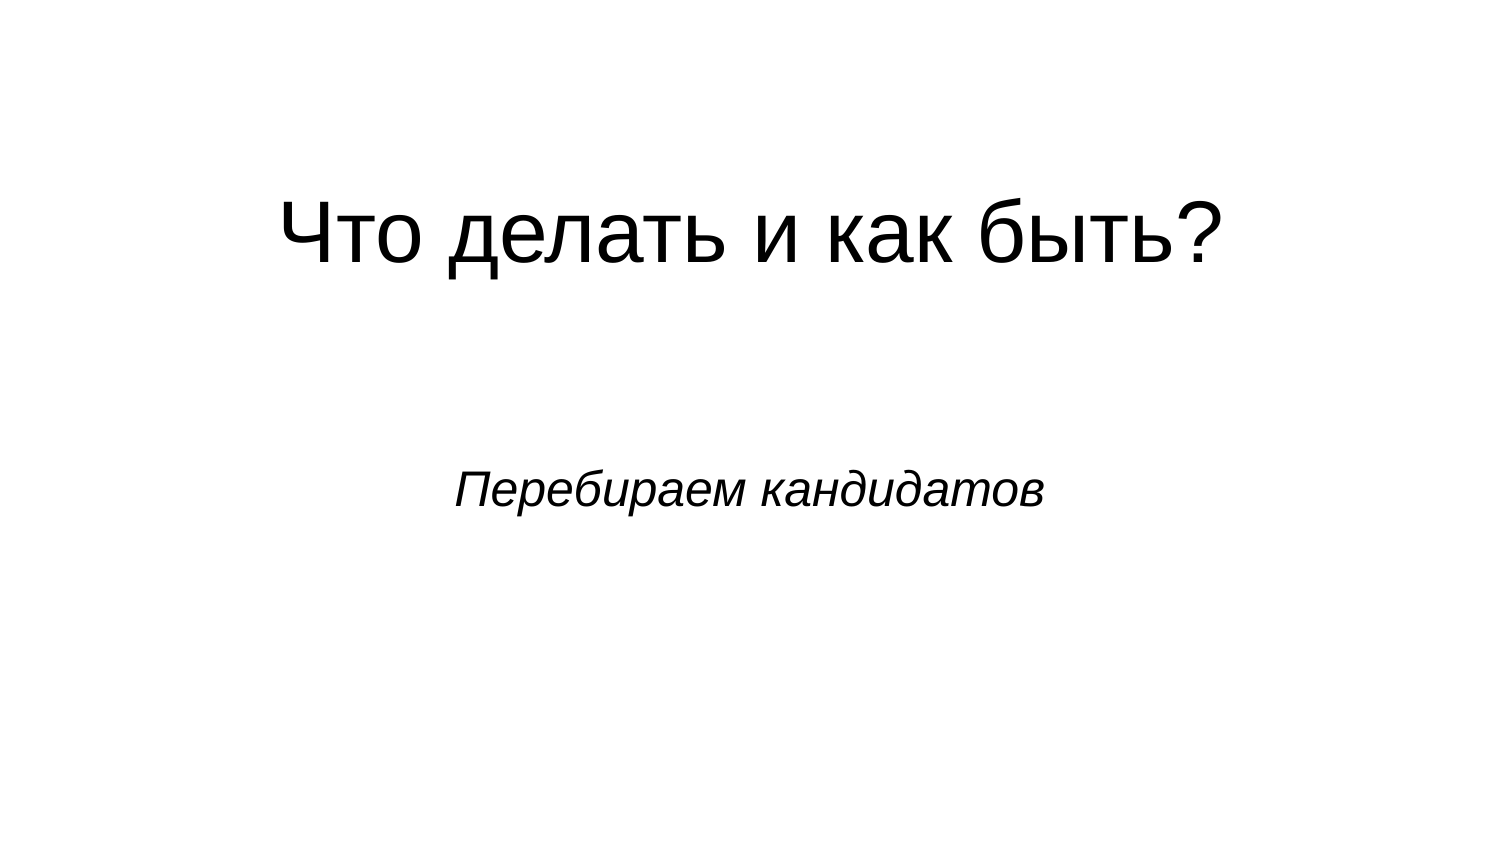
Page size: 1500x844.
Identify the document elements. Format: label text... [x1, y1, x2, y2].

text_box Что делать и как быть? [1, 160, 1500, 228]
text_box Перебираем кандидатов [0, 441, 1500, 509]
